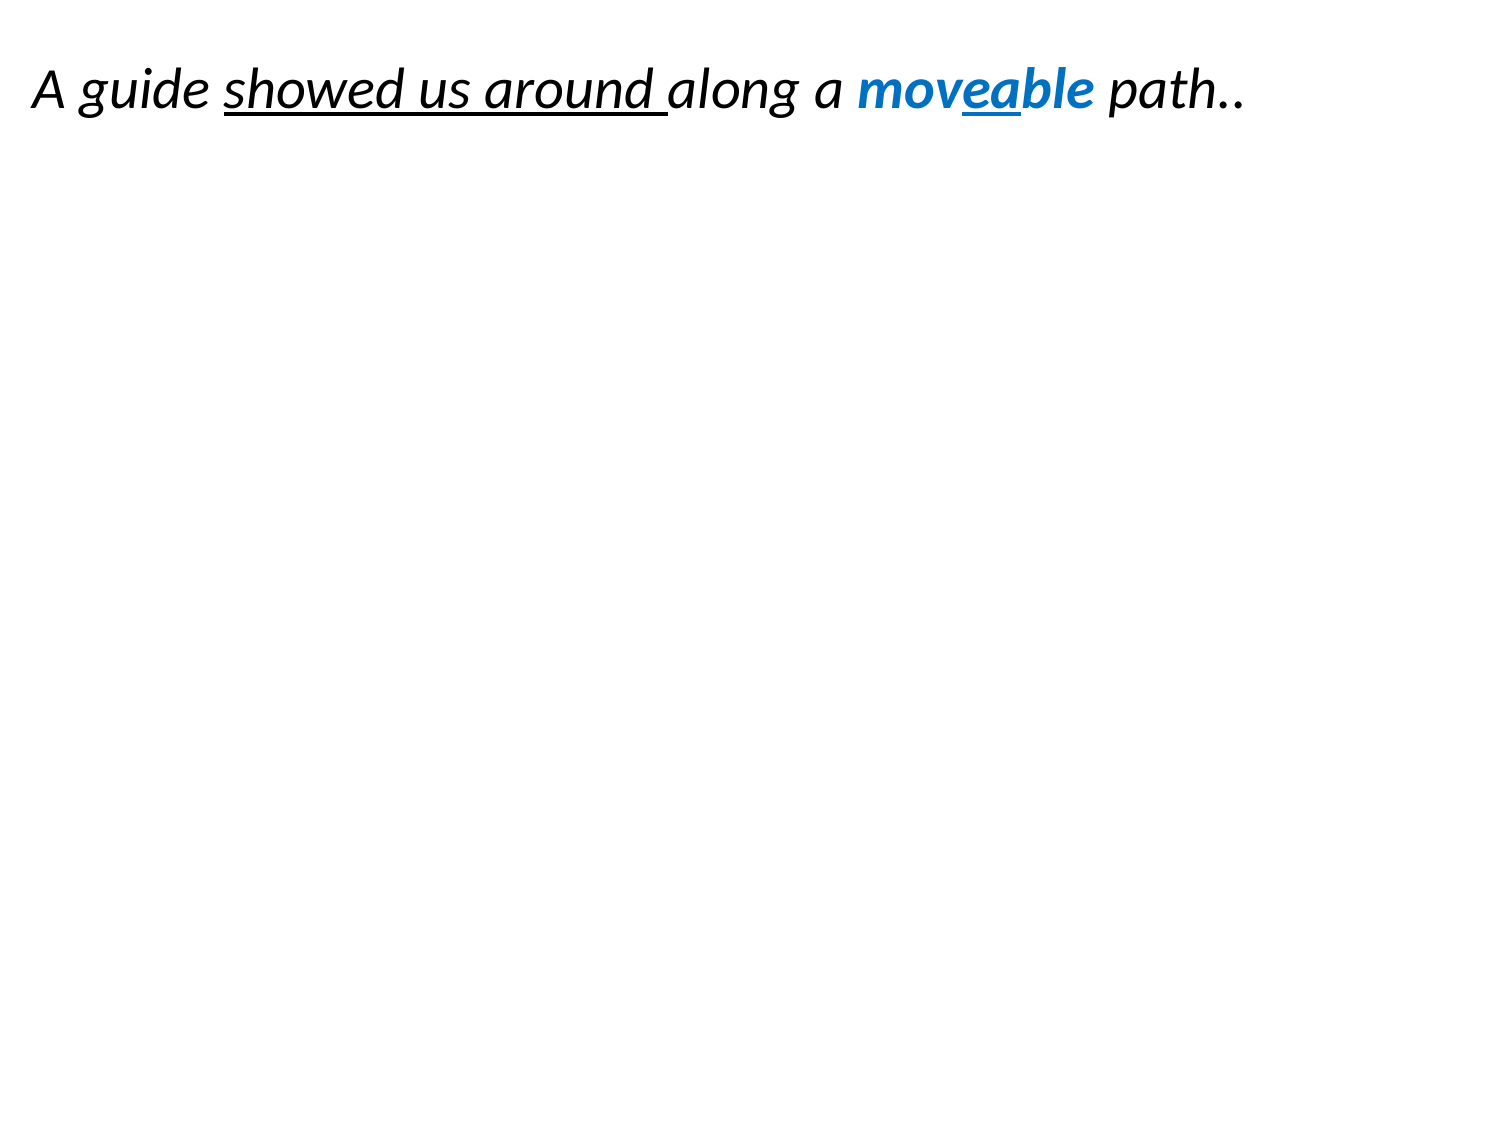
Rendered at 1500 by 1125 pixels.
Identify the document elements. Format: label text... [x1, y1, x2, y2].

text_box A guide showed us around along a moveable path.. [17, 42, 1495, 198]
